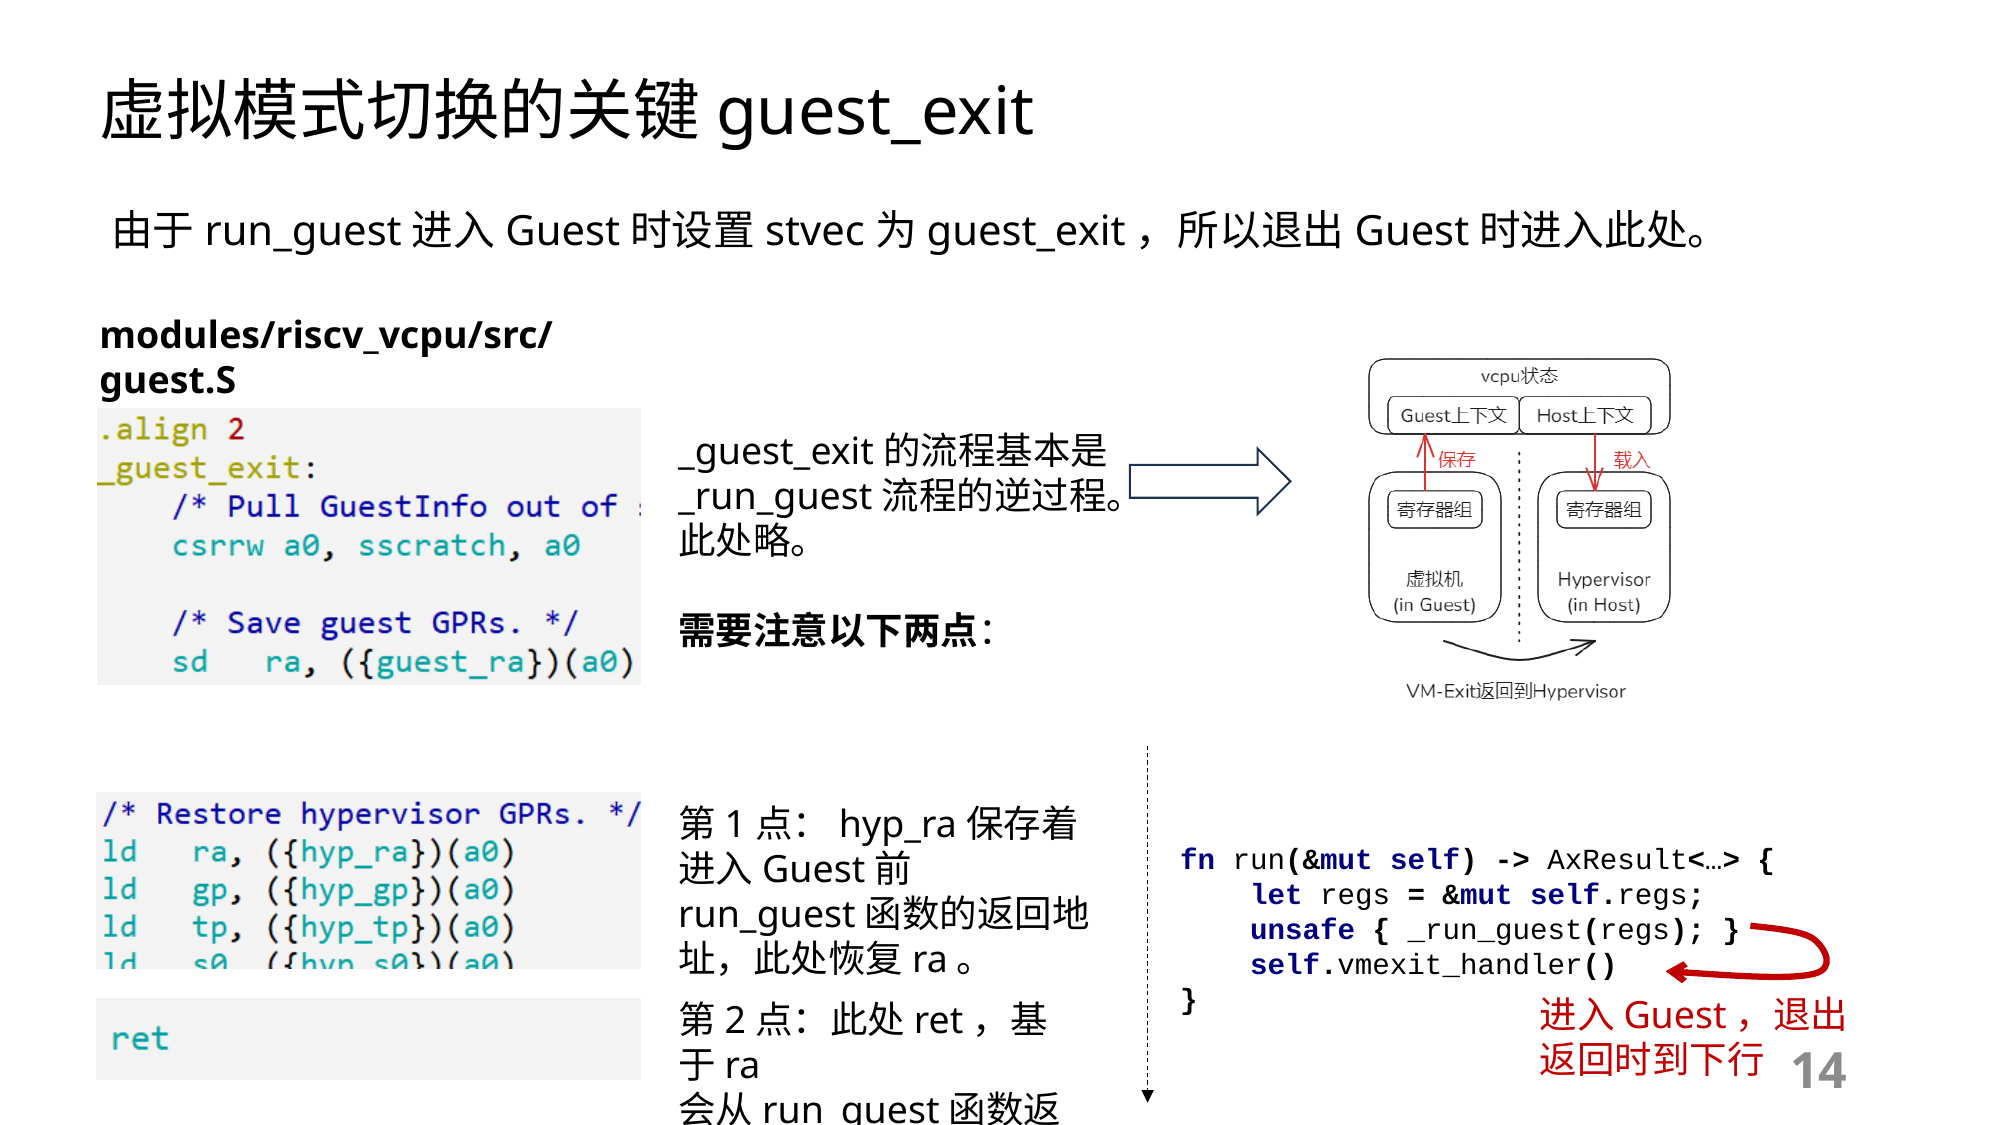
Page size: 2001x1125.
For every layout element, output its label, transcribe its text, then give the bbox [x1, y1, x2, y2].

text_box 由于run_guest进入Guest时设置stvec为guest_exit，所以退出Guest时进入此处。 [96, 196, 1892, 262]
text_box 第1点：hyp_ra保存着进入Guest前run_guest函数的返回地址，此处恢复ra。 [663, 792, 1113, 988]
text_box 虚拟模式切换的关键guest_exit [84, 60, 1413, 156]
text_box [1128, 446, 1292, 517]
picture [96, 998, 641, 1080]
text_box [1665, 924, 1828, 980]
text_box modules/riscv_vcpu/src/guest.S [84, 303, 684, 409]
text_box 第2点：此处ret，基于ra 会从run_guest函数返回。 [663, 988, 1095, 1125]
picture [97, 408, 641, 685]
picture [96, 792, 641, 969]
text_box _guest_exit的流程基本是_run_guest流程的逆过程。此处略。 需要注意以下两点： [663, 419, 1130, 660]
picture [1359, 349, 1679, 713]
text_box fn run(&mut self) -> AxResult<…> { let regs = &mut self.regs; unsafe { _run_guest(regs); } self.vmexit_handler() } [1165, 832, 1810, 1023]
slide_number 14 [1412, 1042, 1863, 1103]
text_box 进入Guest，退出 返回时到下行 [1524, 983, 1864, 1089]
